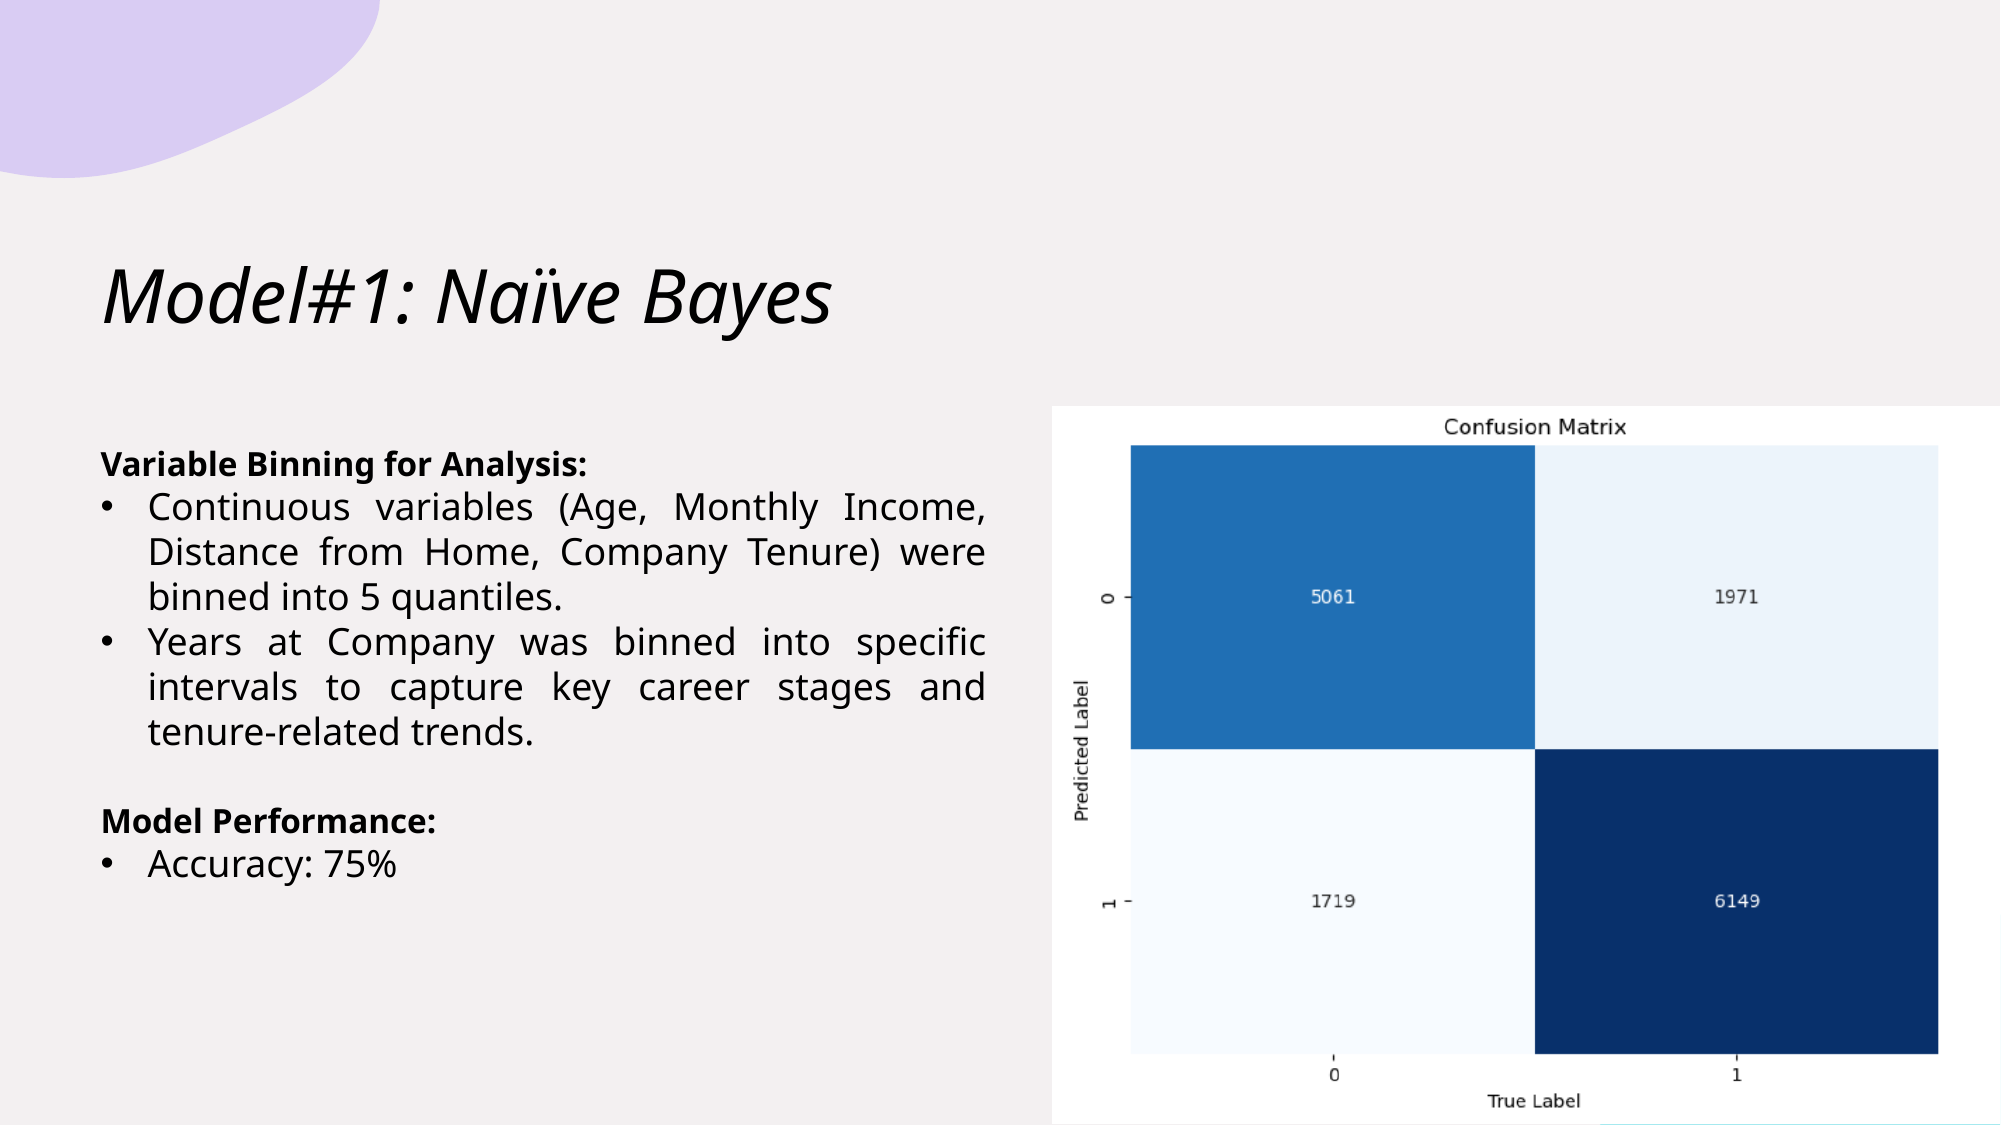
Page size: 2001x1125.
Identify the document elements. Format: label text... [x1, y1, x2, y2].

text_box Variable Binning for Analysis: Continuous variables (Age, Monthly Income, Distance from Home, Company Tenure) were binned into 5 quantiles. Years at Company was binned into specific intervals to capture key career stages and tenure-related trends. [85, 435, 1003, 761]
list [1052, 406, 2000, 1125]
text_box Model Performance: Accuracy: 75% [85, 792, 1003, 893]
title Model#1: Naïve Bayes [86, 129, 1740, 347]
